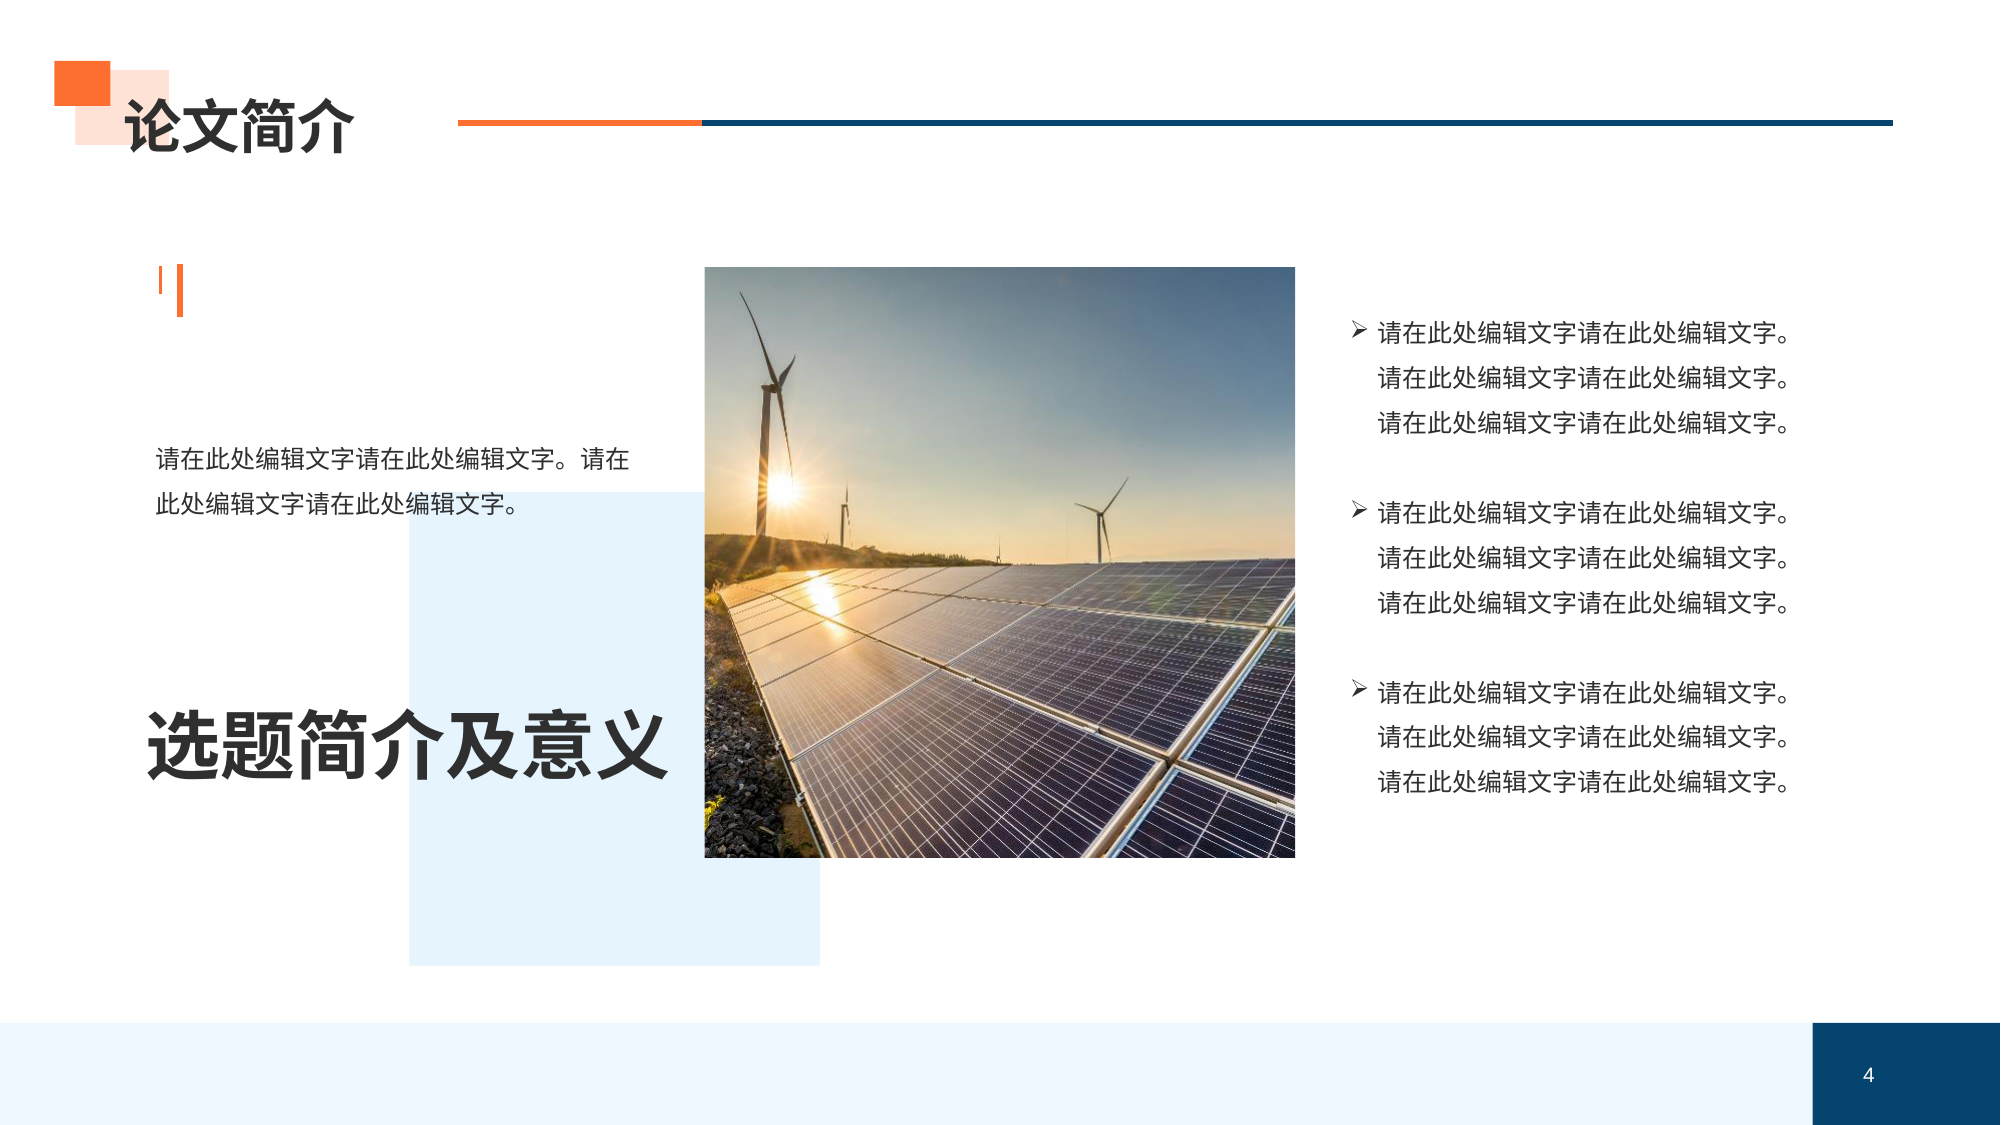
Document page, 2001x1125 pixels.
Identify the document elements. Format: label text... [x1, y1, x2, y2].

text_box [127, 267, 1821, 966]
slide_number 4 [1452, 1056, 1890, 1092]
title 论文简介 [108, 0, 1890, 169]
